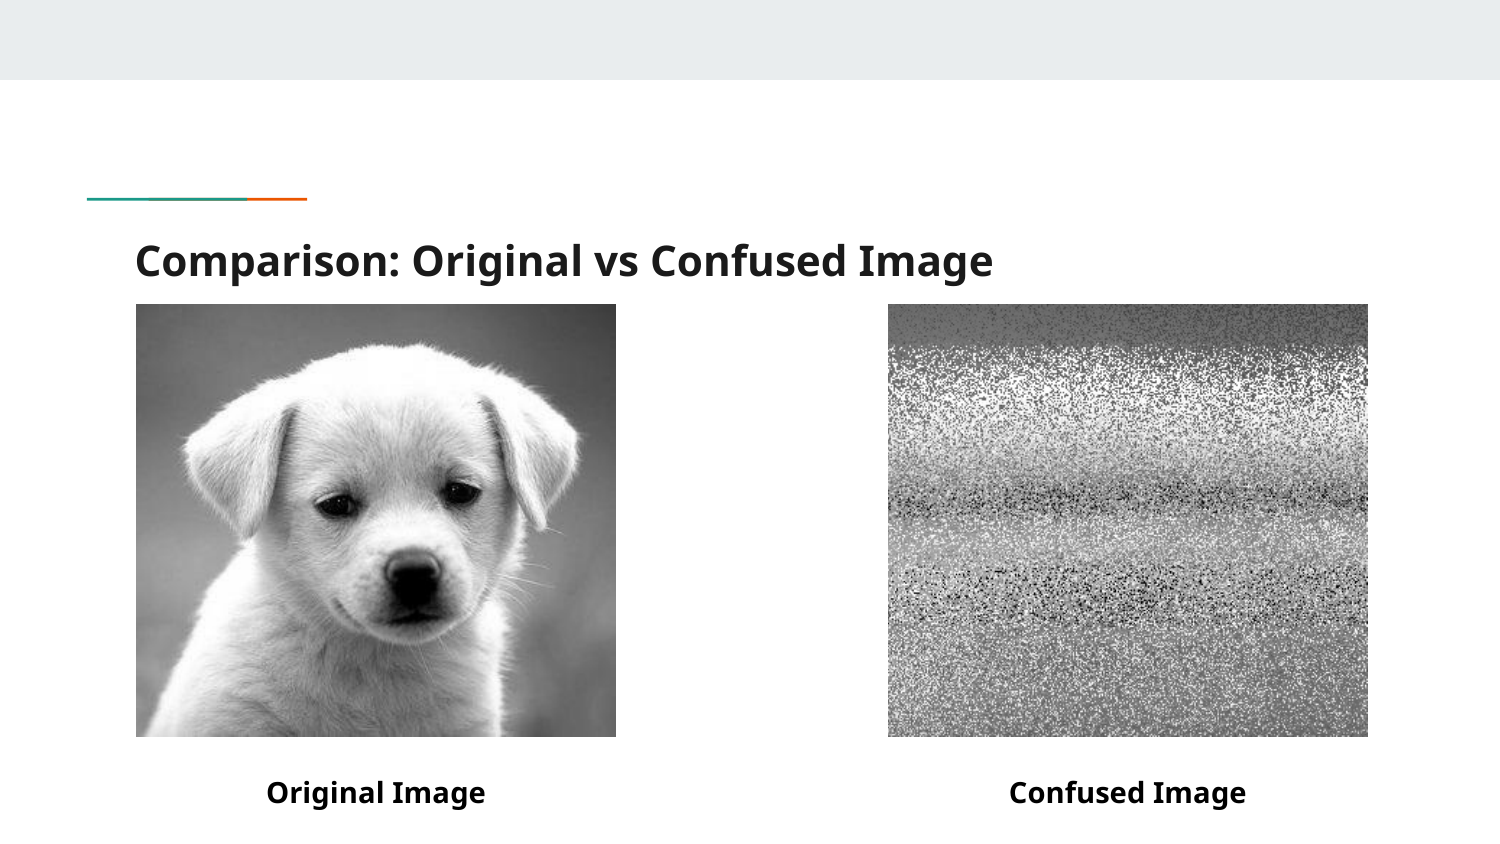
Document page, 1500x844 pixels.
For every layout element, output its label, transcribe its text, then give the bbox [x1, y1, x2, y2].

text_box Original Image [136, 758, 616, 824]
title Comparison: Original vs Confused Image [119, 216, 1381, 305]
text_box Confused Image [888, 758, 1368, 824]
picture [136, 303, 616, 737]
picture [888, 303, 1368, 737]
